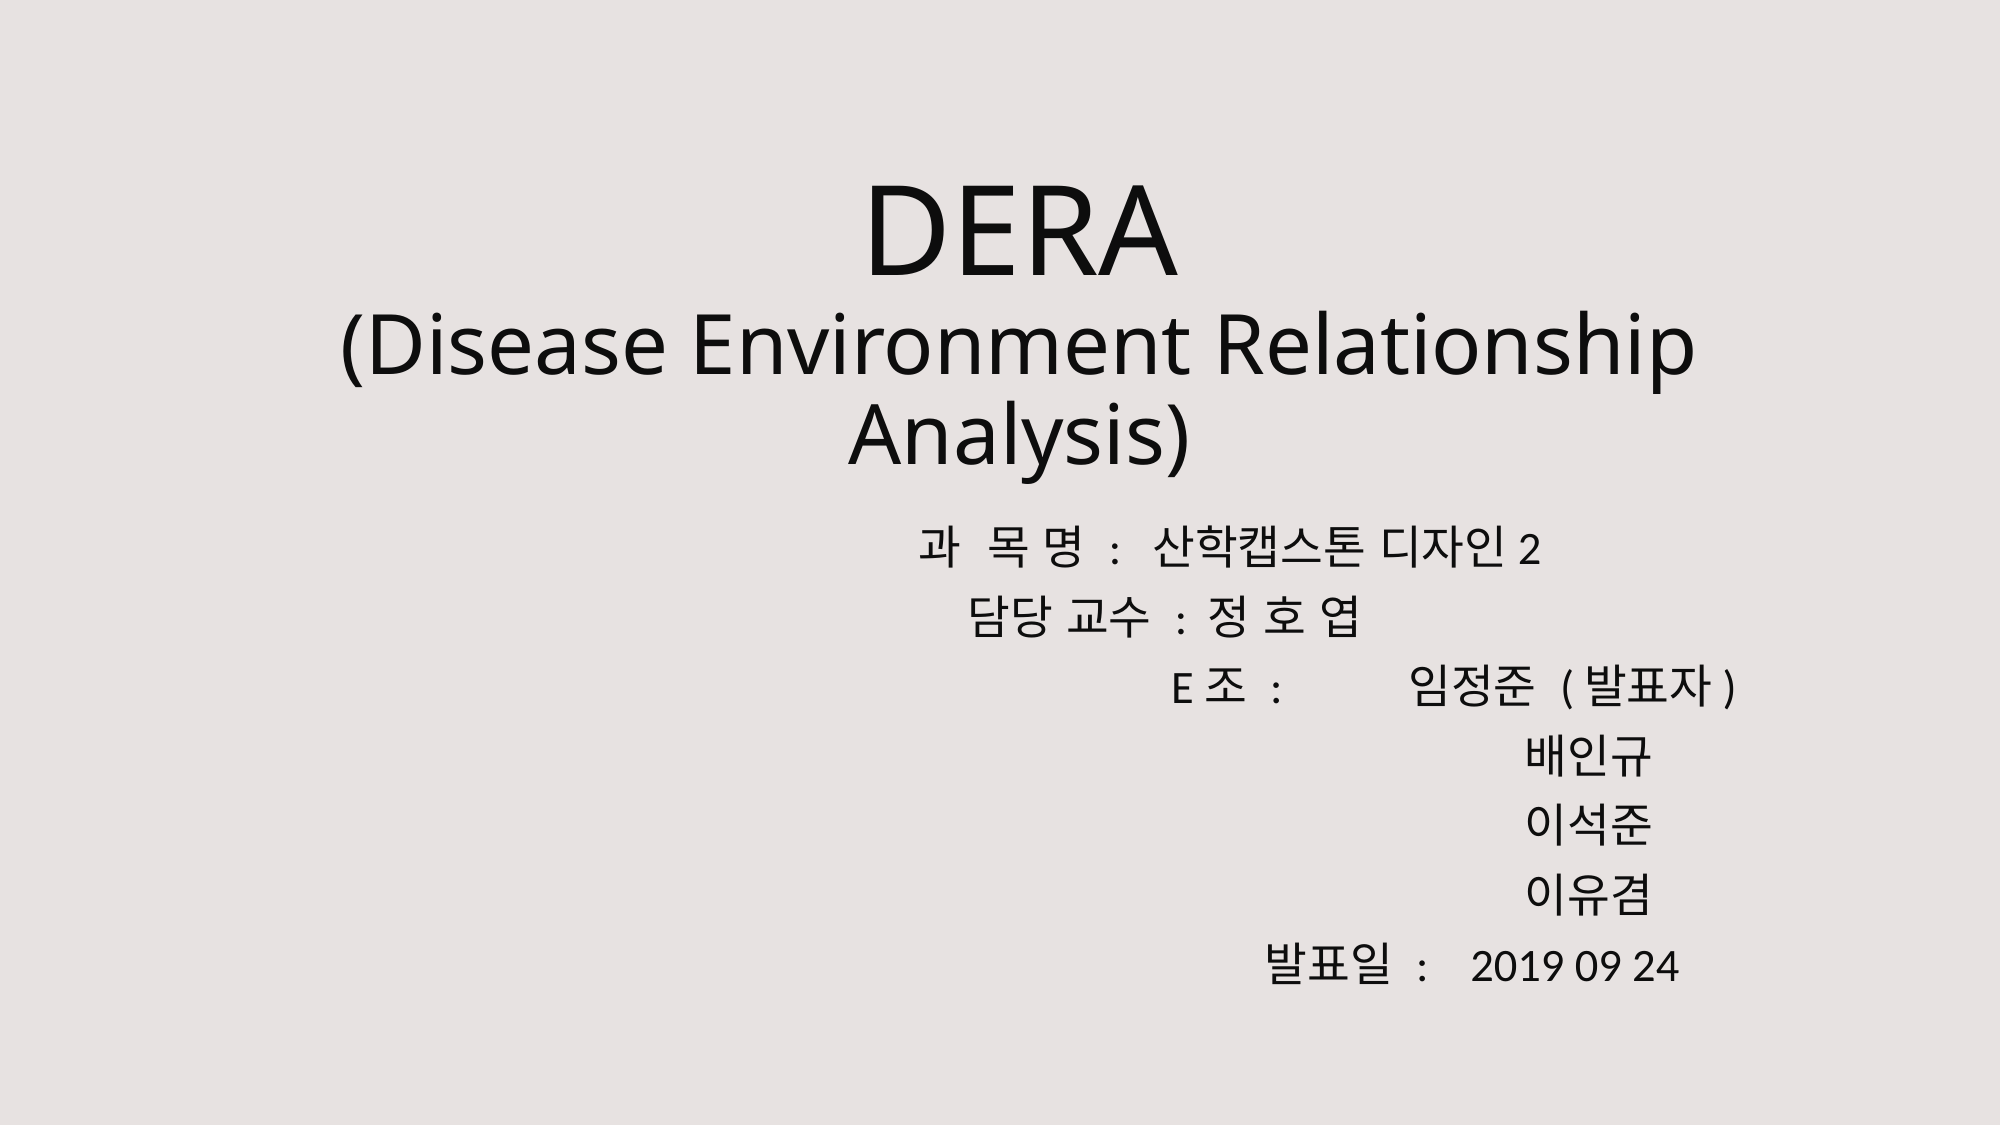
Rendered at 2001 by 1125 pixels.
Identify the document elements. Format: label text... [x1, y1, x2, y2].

subtitle 과 목 명 : 산학캡스톤 디자인2 담당 교수 : 정 호 엽 E조 : 임정준 (발표자) 배인규 이석준 이유겸 발표일 : 2019 09 24 [169, 447, 1920, 1001]
title DERA (Disease Environment Relationship Analysis) [269, 98, 1770, 447]
